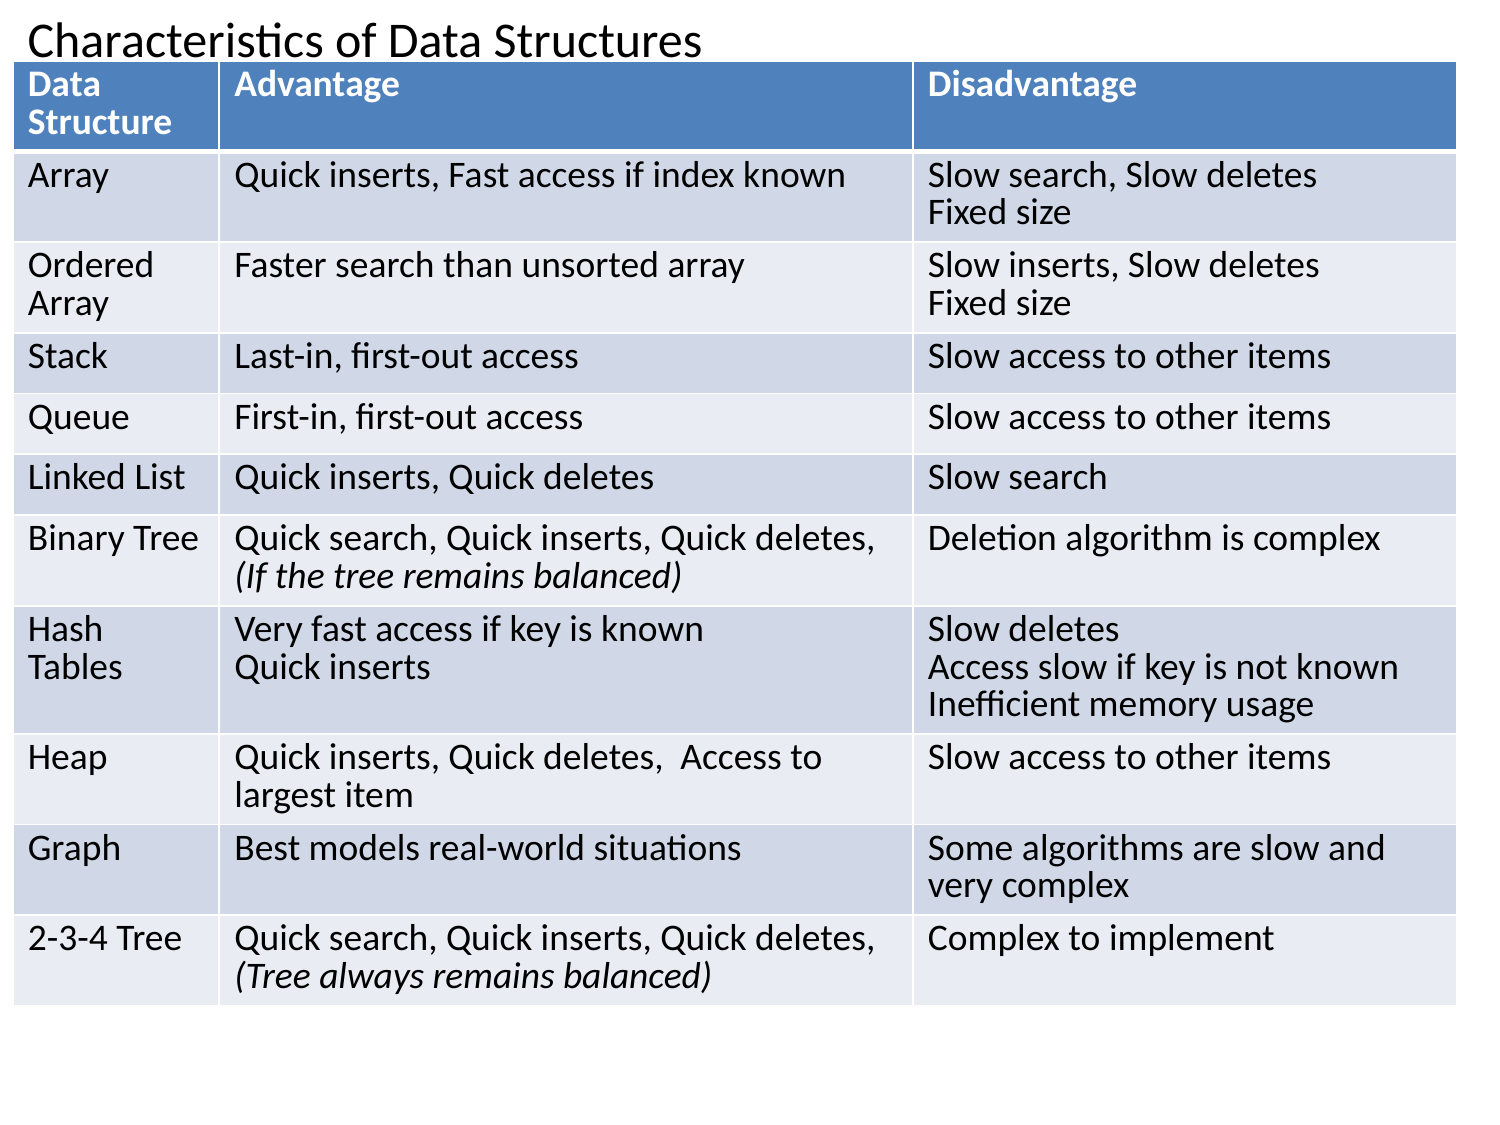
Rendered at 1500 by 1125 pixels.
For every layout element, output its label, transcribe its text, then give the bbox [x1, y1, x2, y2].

table_cell Slow search [914, 455, 1456, 514]
table_cell Slow search, Slow deletes Fixed size [914, 154, 1456, 241]
table_cell Slow deletes Access slow if key is not known Inefficient memory usage [914, 607, 1456, 733]
table_cell Hash Tables [14, 607, 218, 733]
table_cell Last-in, first-out access [220, 334, 912, 393]
table_cell Linked List [14, 455, 218, 514]
table_header Advantage [220, 62, 912, 149]
table_cell Quick search, Quick inserts, Quick deletes, (Tree always remains balanced) [220, 916, 912, 1005]
table_cell Deletion algorithm is complex [914, 516, 1456, 605]
table_cell Slow access to other items [914, 334, 1456, 393]
table_header Disadvantage [914, 62, 1456, 149]
table_cell Some algorithms are slow and very complex [914, 825, 1456, 914]
table_cell Array [14, 154, 218, 241]
table_cell Slow access to other items [914, 735, 1456, 824]
table_cell 2-3-4 Tree [14, 916, 218, 1005]
table_cell Stack [14, 334, 218, 393]
table_cell Quick inserts, Quick deletes, Access to largest item [220, 735, 912, 824]
table_cell First-in, first-out access [220, 394, 912, 453]
table_cell Complex to implement [914, 916, 1456, 1005]
text_box Characteristics of Data Structures [12, 0, 718, 75]
table_cell Binary Tree [14, 516, 218, 605]
table_header Data Structure [14, 75, 218, 149]
table_cell Quick inserts, Quick deletes [220, 455, 912, 514]
table_cell Quick search, Quick inserts, Quick deletes, (If the tree remains balanced) [220, 516, 912, 605]
table_cell Faster search than unsorted array [220, 243, 912, 332]
table_cell Best models real-world situations [220, 825, 912, 914]
table_cell Heap [14, 735, 218, 824]
table_cell Queue [14, 394, 218, 453]
table_cell Quick inserts, Fast access if index known [220, 154, 912, 241]
table_cell Graph [14, 825, 218, 914]
table_cell Ordered Array [14, 243, 218, 332]
table_cell Very fast access if key is known Quick inserts [220, 607, 912, 733]
table_cell Slow access to other items [914, 394, 1456, 453]
table_cell Slow inserts, Slow deletes Fixed size [914, 243, 1456, 332]
